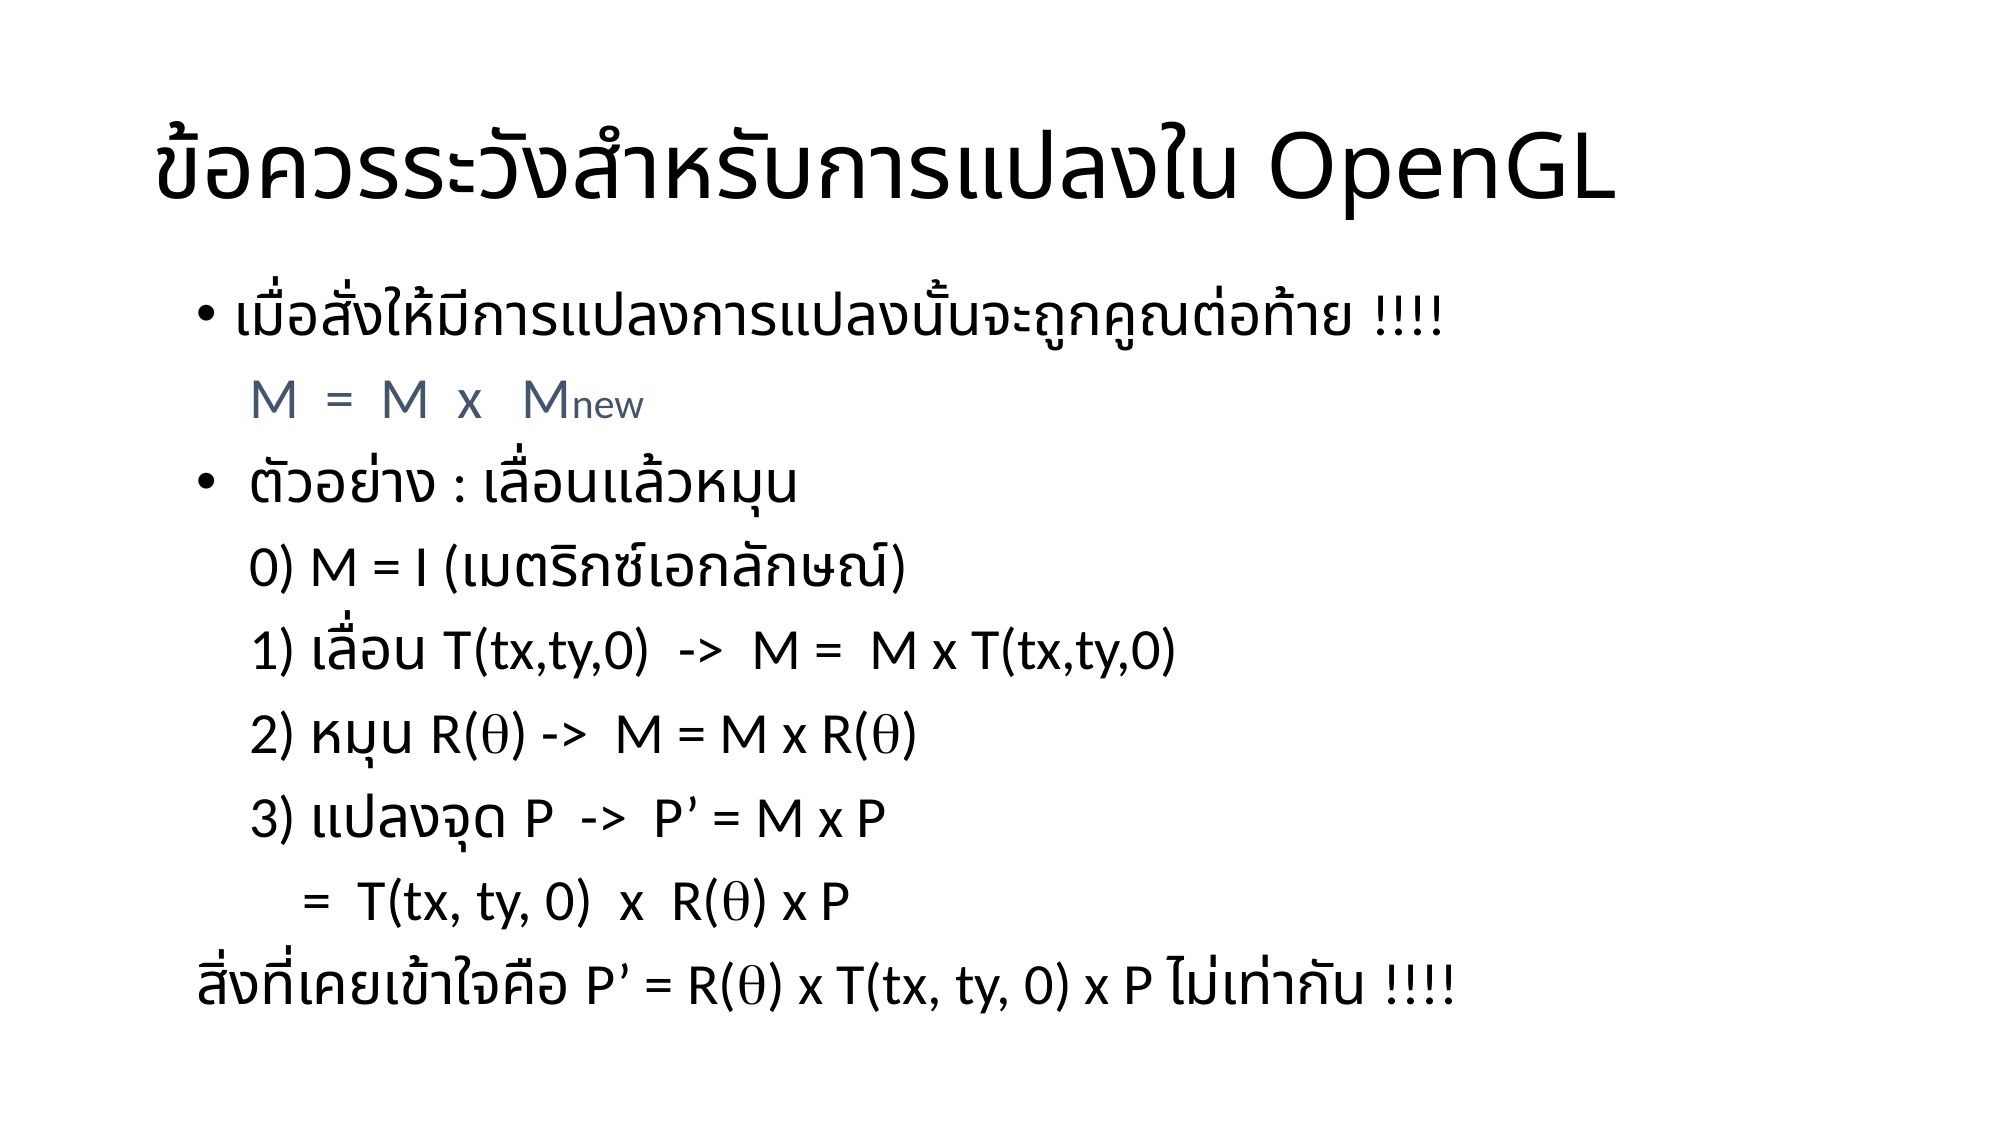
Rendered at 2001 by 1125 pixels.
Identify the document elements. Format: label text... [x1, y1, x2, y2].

title ข้อควรระวังสำหรับการแปลงใน OpenGL [137, 59, 1863, 278]
list เมื่อสั่งให้มีการแปลงการแปลงนั้นจะถูกคูณต่อท้าย !!!! M = M x Mnew ตัวอย่าง : เลื่อนแล้วหมุน 0) M = I (เมตริกซ์เอกลักษณ์) 1) เลื่อน T(tx,ty,0) -> M = M x T(tx,ty,0) 2) หมุน R(q) -> M = M x R(q) 3) แปลงจุด P -> P’ = M x P = T(tx, ty, 0) x R(q) x P สิ่งที่เคยเข้าใจคือ P’ = R(q) x T(tx, ty, 0) x P ไม่เท่ากัน !!!! [181, 277, 1747, 1053]
